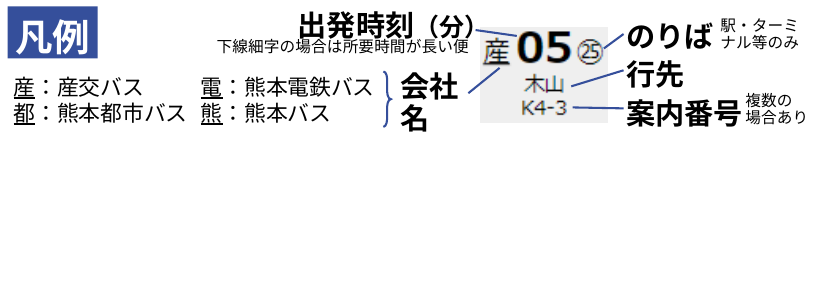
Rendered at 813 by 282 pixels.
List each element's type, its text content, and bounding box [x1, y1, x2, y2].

text_box 会社 名 [400, 71, 459, 136]
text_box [603, 34, 624, 49]
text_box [571, 70, 624, 87]
text_box 凡例 [7, 6, 98, 59]
text_box 複数の 場合あり [745, 85, 808, 136]
text_box 下線細字の場合は所要時間が長い便 [201, 29, 480, 64]
text_box 出発時刻（分） [297, 7, 490, 29]
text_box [475, 30, 517, 36]
text_box 行先 [626, 56, 685, 92]
text_box [383, 70, 392, 128]
text_box [0, 0, 813, 142]
text_box 産：産交バス 都：熊本都市バス 電：熊本電鉄バス 熊：熊本バス [7, 67, 394, 136]
text_box 案内番号 [626, 94, 744, 130]
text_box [468, 67, 500, 94]
text_box のりば [626, 18, 715, 54]
text_box 駅・ターミ ナル等のみ [720, 10, 805, 61]
picture [480, 27, 608, 123]
